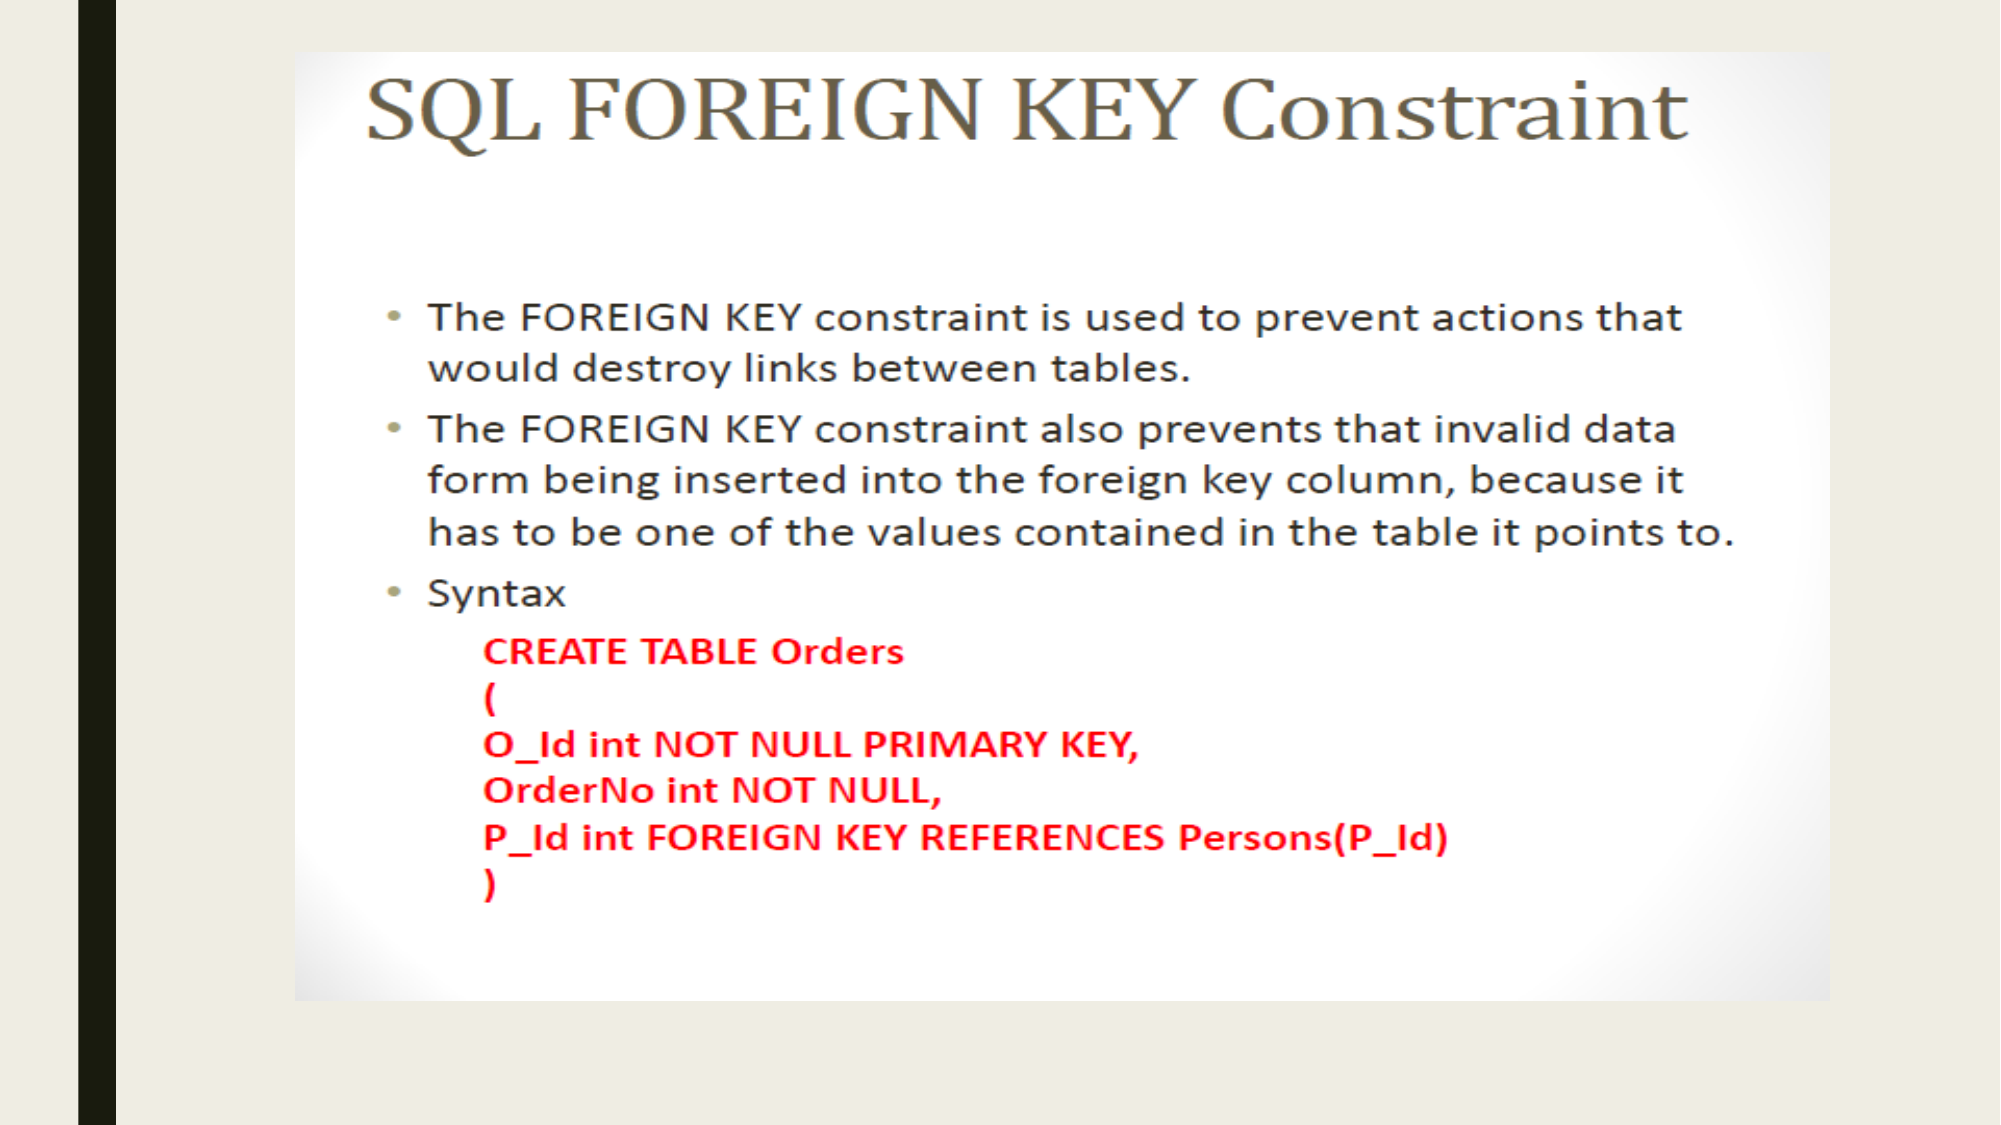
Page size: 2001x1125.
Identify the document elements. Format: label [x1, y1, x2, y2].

picture [295, 52, 1830, 1001]
